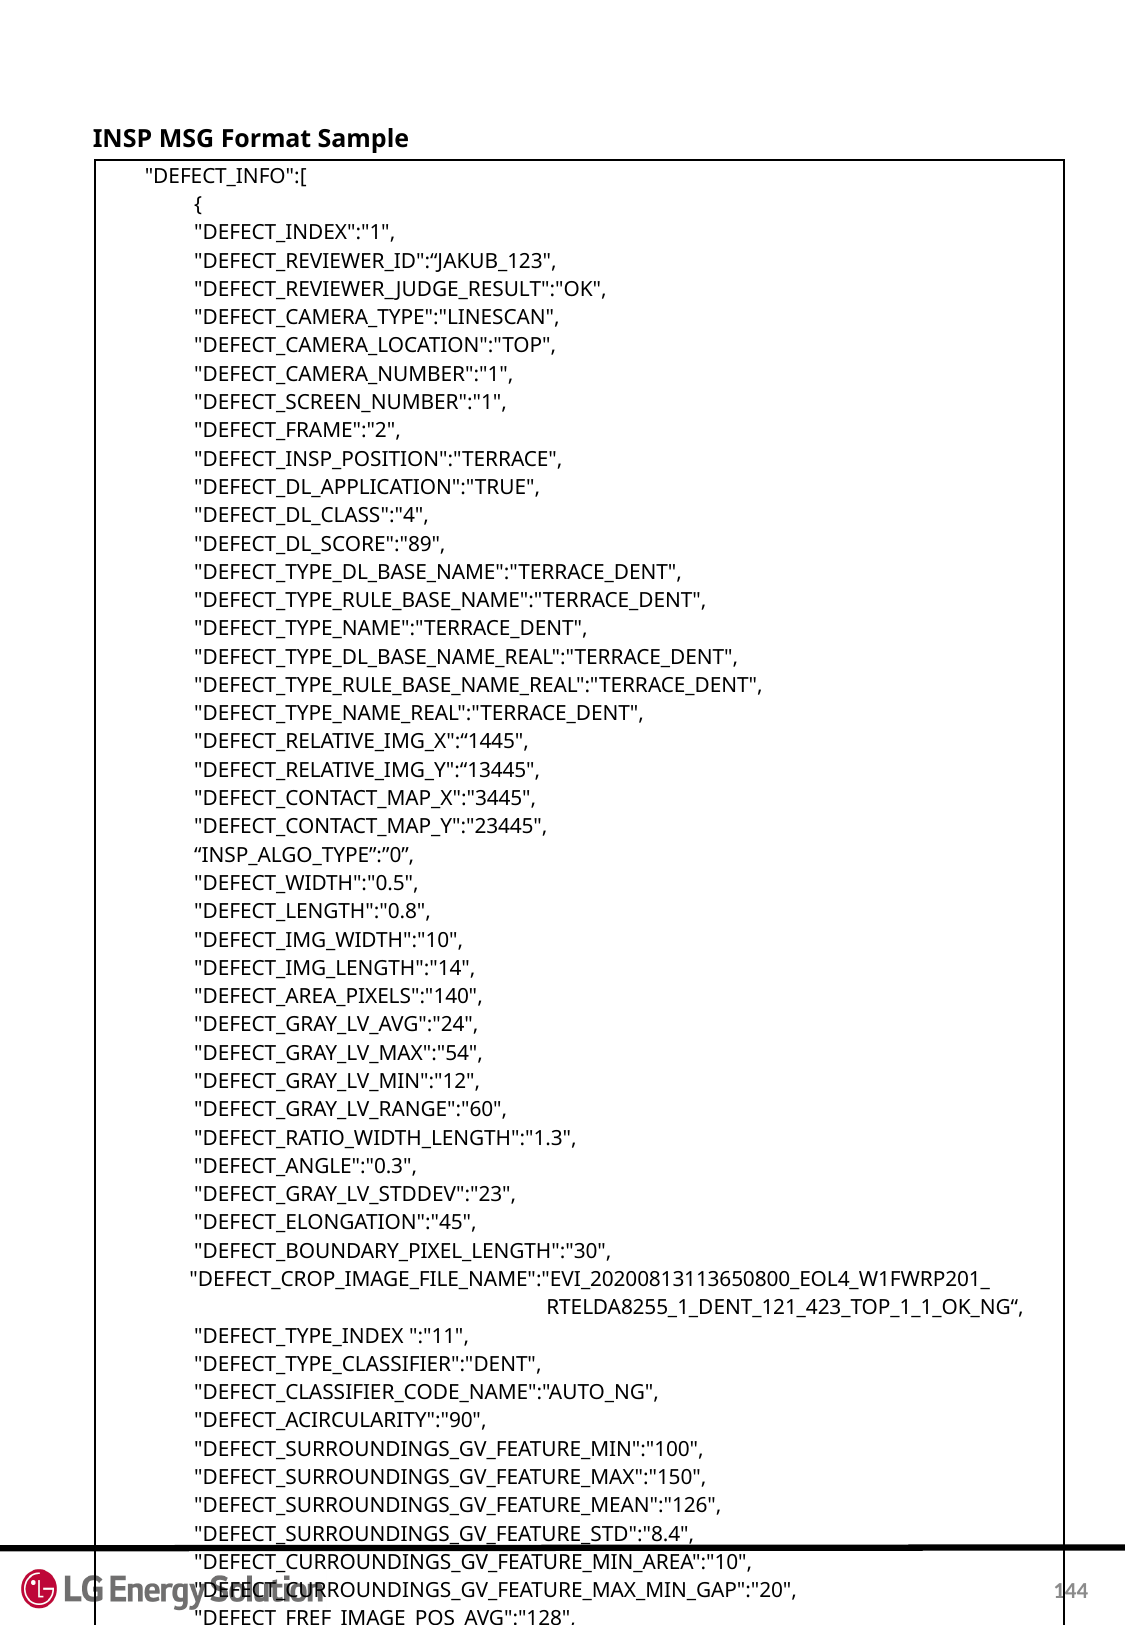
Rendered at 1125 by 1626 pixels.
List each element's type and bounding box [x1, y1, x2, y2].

table_header [96, 161, 1063, 1625]
slide_number [1065, 1568, 1104, 1611]
picture [18, 1565, 94, 1611]
text_box [60, 122, 1065, 153]
